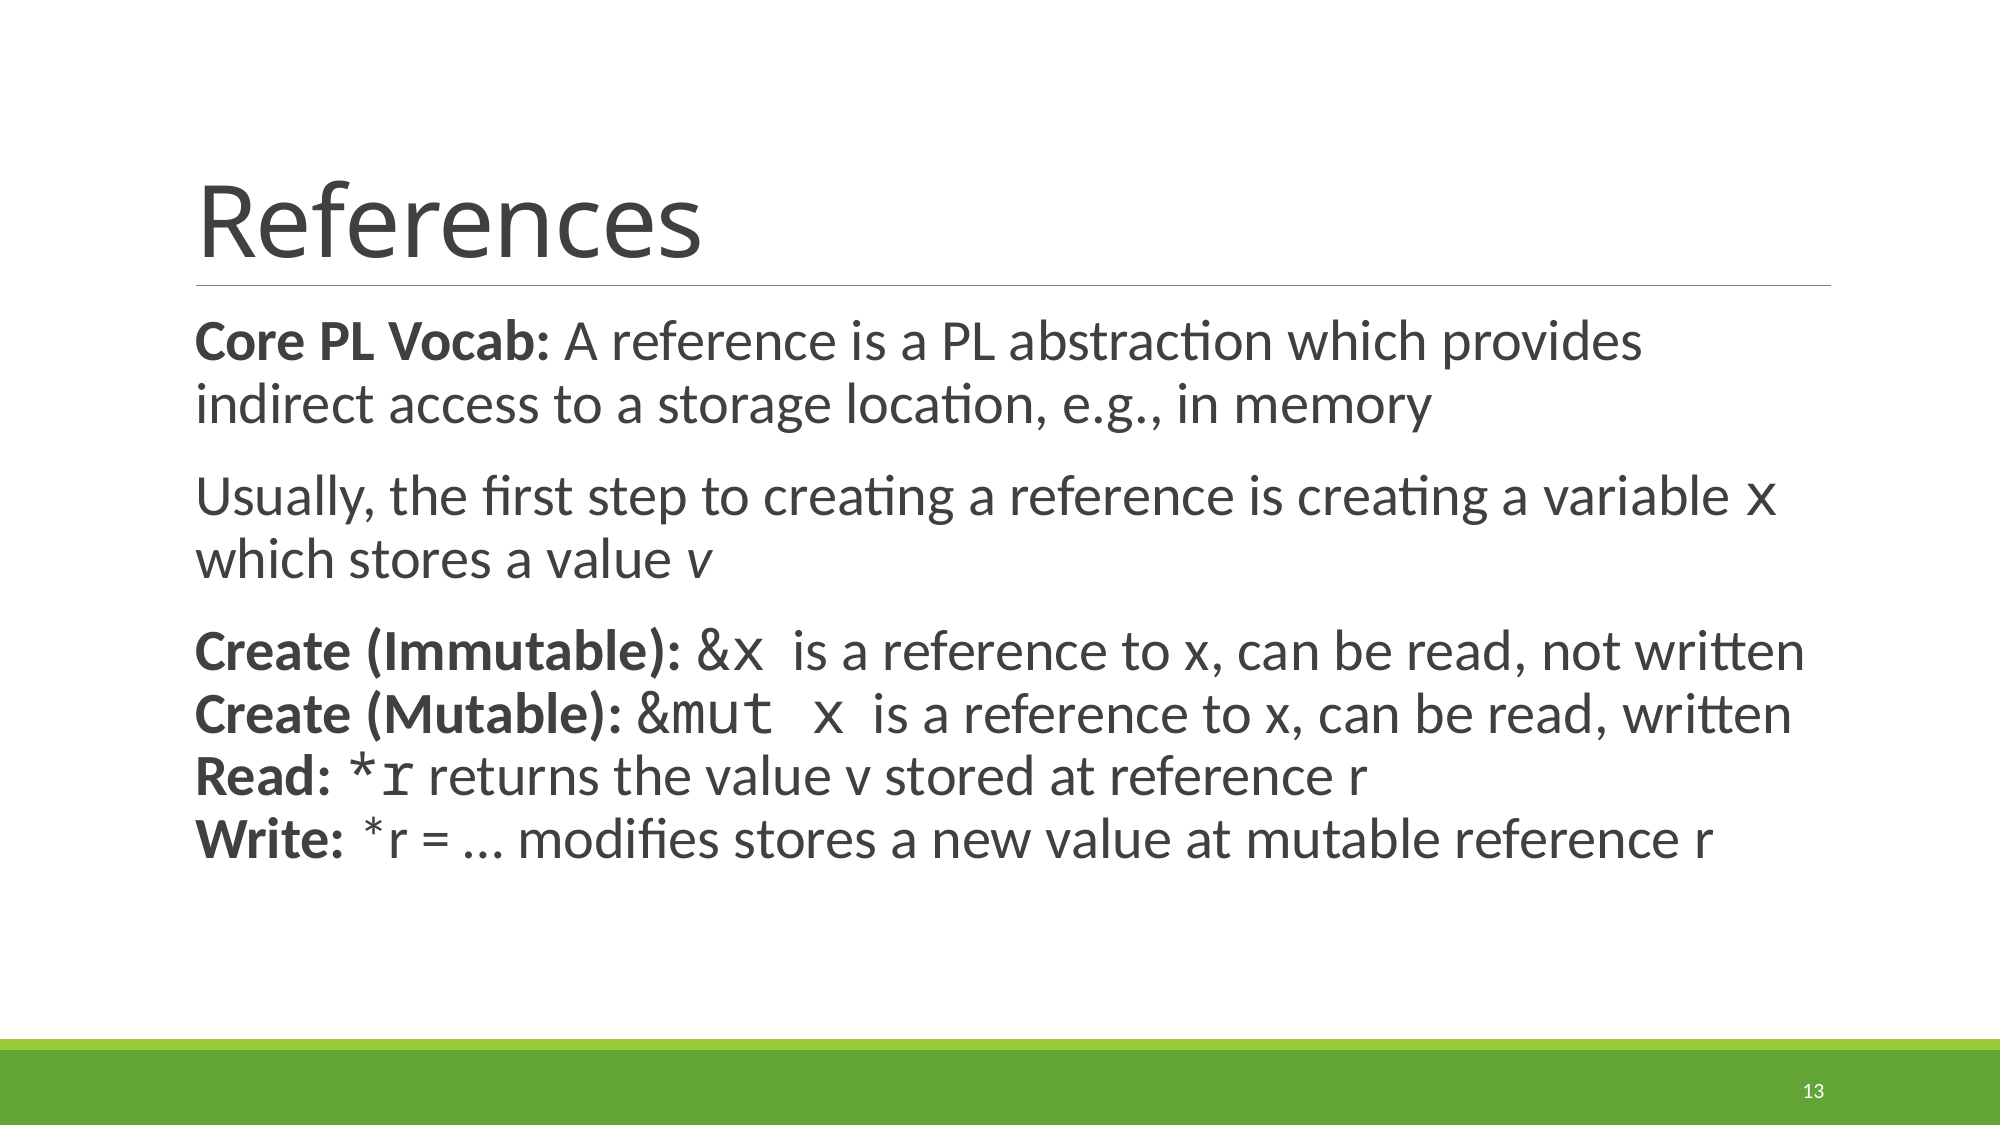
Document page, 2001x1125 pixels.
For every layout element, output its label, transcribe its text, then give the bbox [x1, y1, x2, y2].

list Core PL Vocab: A reference is a PL abstraction which provides indirect access to a storage location, e.g., in memory Usually, the first step to creating a reference is creating a variable x which stores a value v Create (Immutable): &x is a reference to x, can be read, not written Create (Mutable): &mut x is a reference to x, can be read, written Read: *r returns the value v stored at reference r Write: *r = … modifies stores a new value at mutable reference r [180, 302, 1830, 963]
slide_number 13 [1624, 1059, 1840, 1120]
title References [180, 47, 1830, 285]
